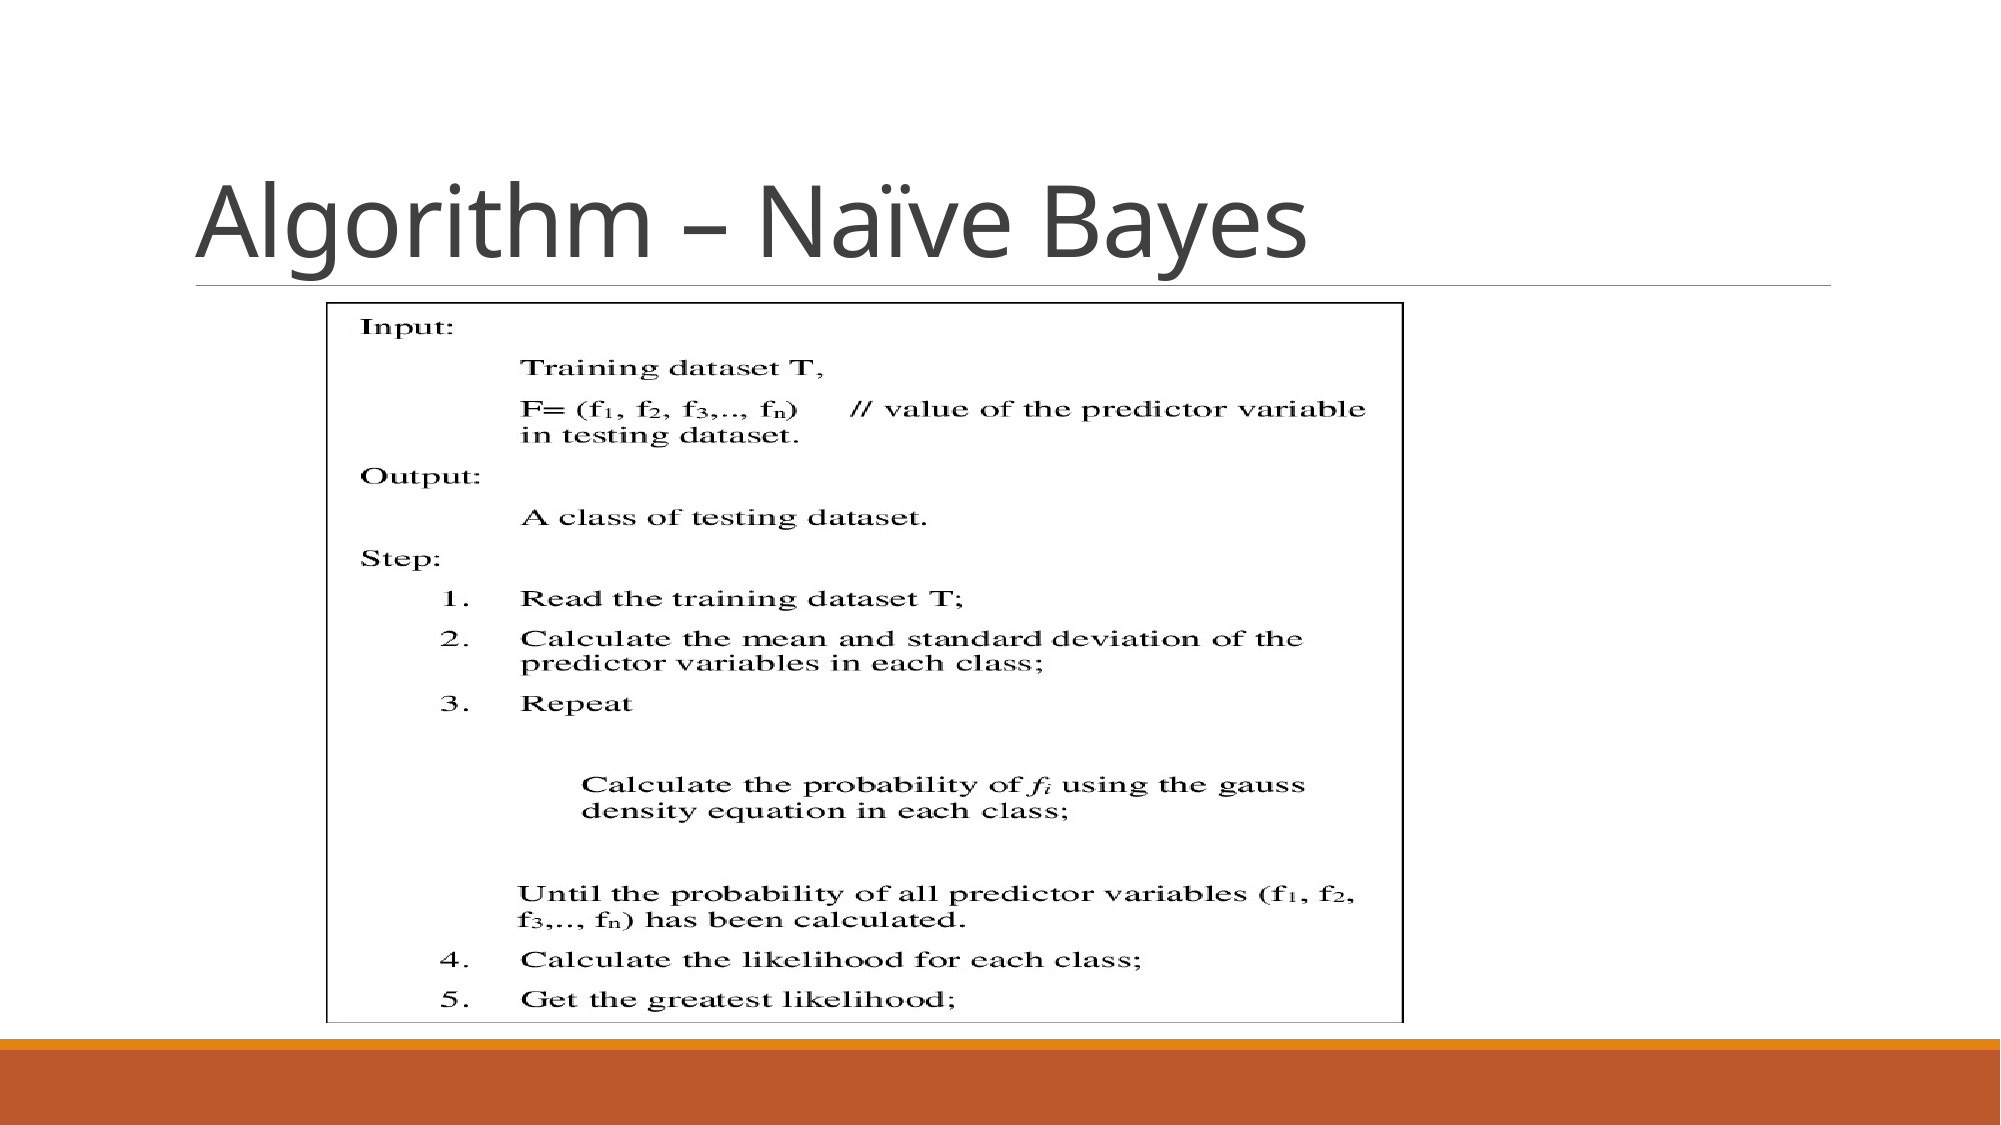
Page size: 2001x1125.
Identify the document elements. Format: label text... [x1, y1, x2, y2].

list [325, 302, 1405, 1023]
title Algorithm – Naïve Bayes [180, 47, 1830, 285]
